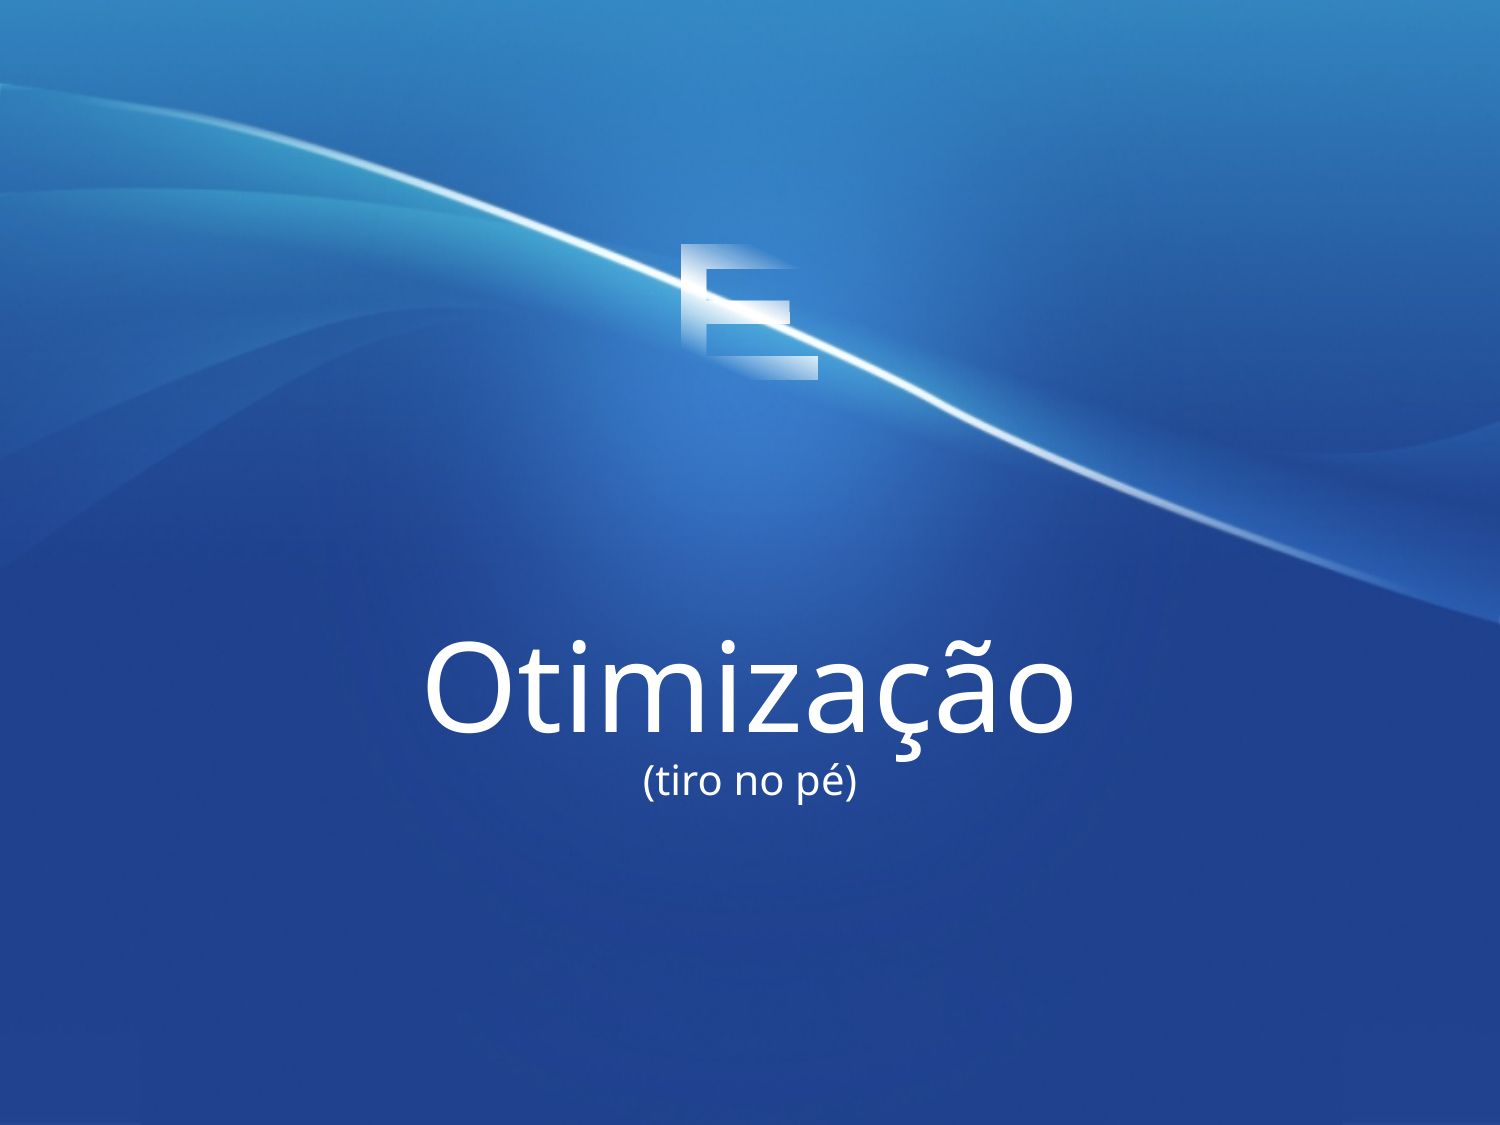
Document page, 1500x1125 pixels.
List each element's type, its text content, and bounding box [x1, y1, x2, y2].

title Otimização (tiro no pé) [112, 420, 1388, 813]
picture [0, 0, 1500, 1125]
